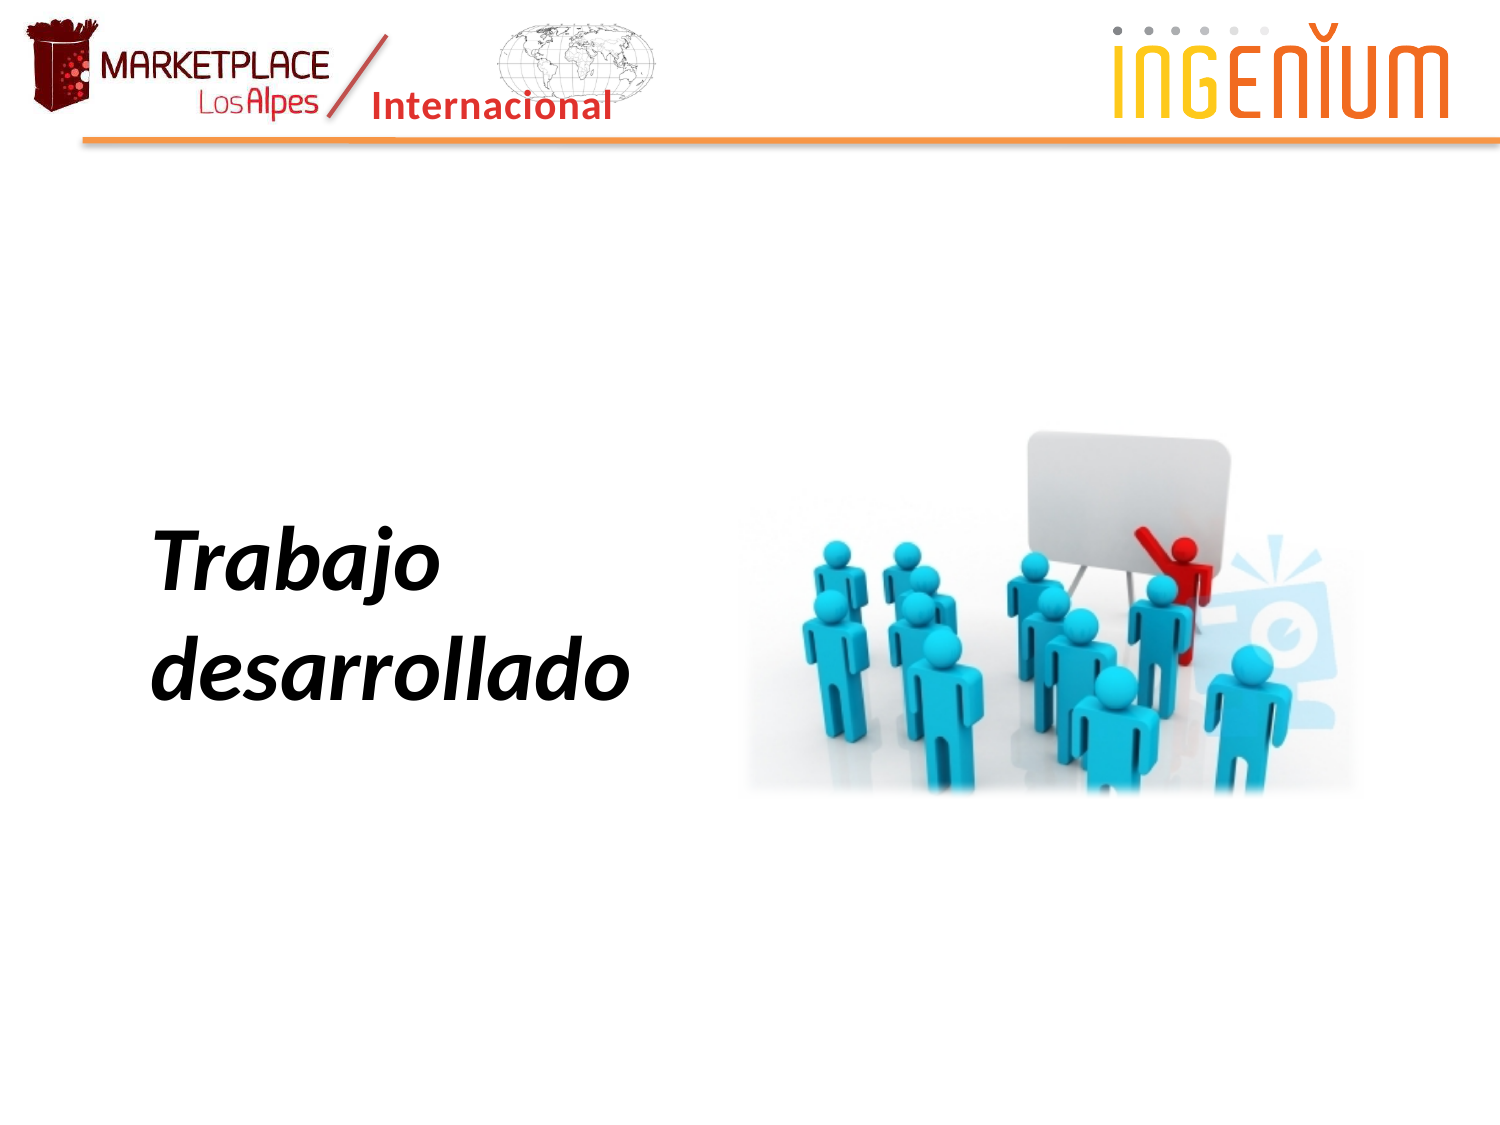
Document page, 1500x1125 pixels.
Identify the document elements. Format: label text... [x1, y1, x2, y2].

picture [1113, 23, 1462, 140]
picture [737, 420, 1364, 799]
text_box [316, 46, 399, 106]
picture [497, 23, 657, 104]
picture [23, 11, 341, 127]
text_box Internacional [351, 70, 633, 136]
text_box Trabajo desarrollado [135, 491, 732, 752]
